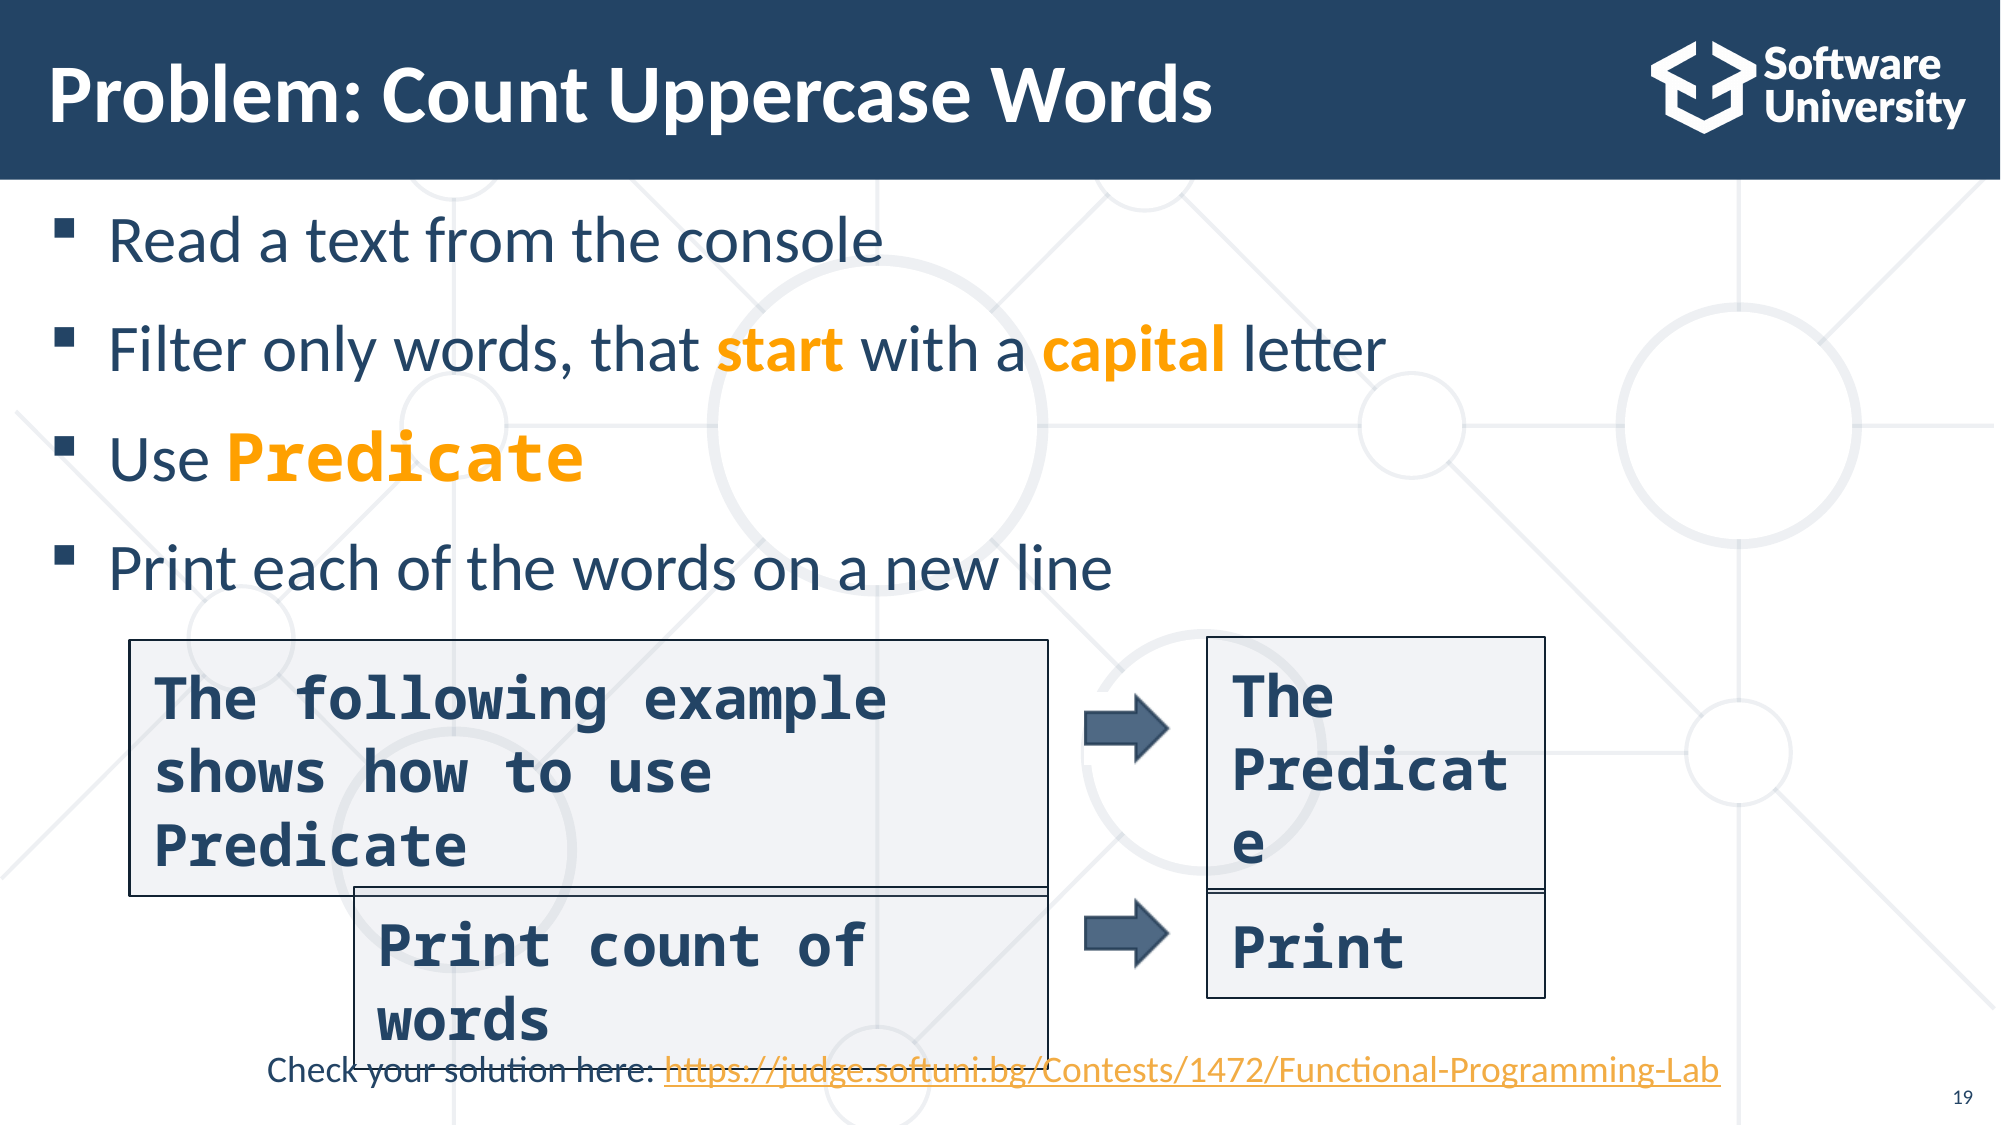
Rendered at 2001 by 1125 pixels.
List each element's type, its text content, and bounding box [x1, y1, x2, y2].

picture [1084, 897, 1171, 971]
picture [1651, 41, 1966, 134]
text_box The following example shows how to use Predicate [129, 639, 1049, 896]
slide_number 19 [1927, 1067, 1989, 1117]
text_box The Predicate [1207, 637, 1545, 889]
text_box Print count of words [354, 886, 1049, 1037]
picture [1084, 692, 1172, 765]
title Problem: Count Uppercase Words [31, 16, 1625, 162]
list Read a text from the console Filter only words, that start with a capital letter Use Predicate Print each of the words on a new line [31, 186, 1968, 1037]
text_box Check your solution here: https://judge.softuni.bg/Contests/1472/Functional-Programming-Lab [0, 1037, 1988, 1098]
text_box Print [1207, 889, 1545, 998]
